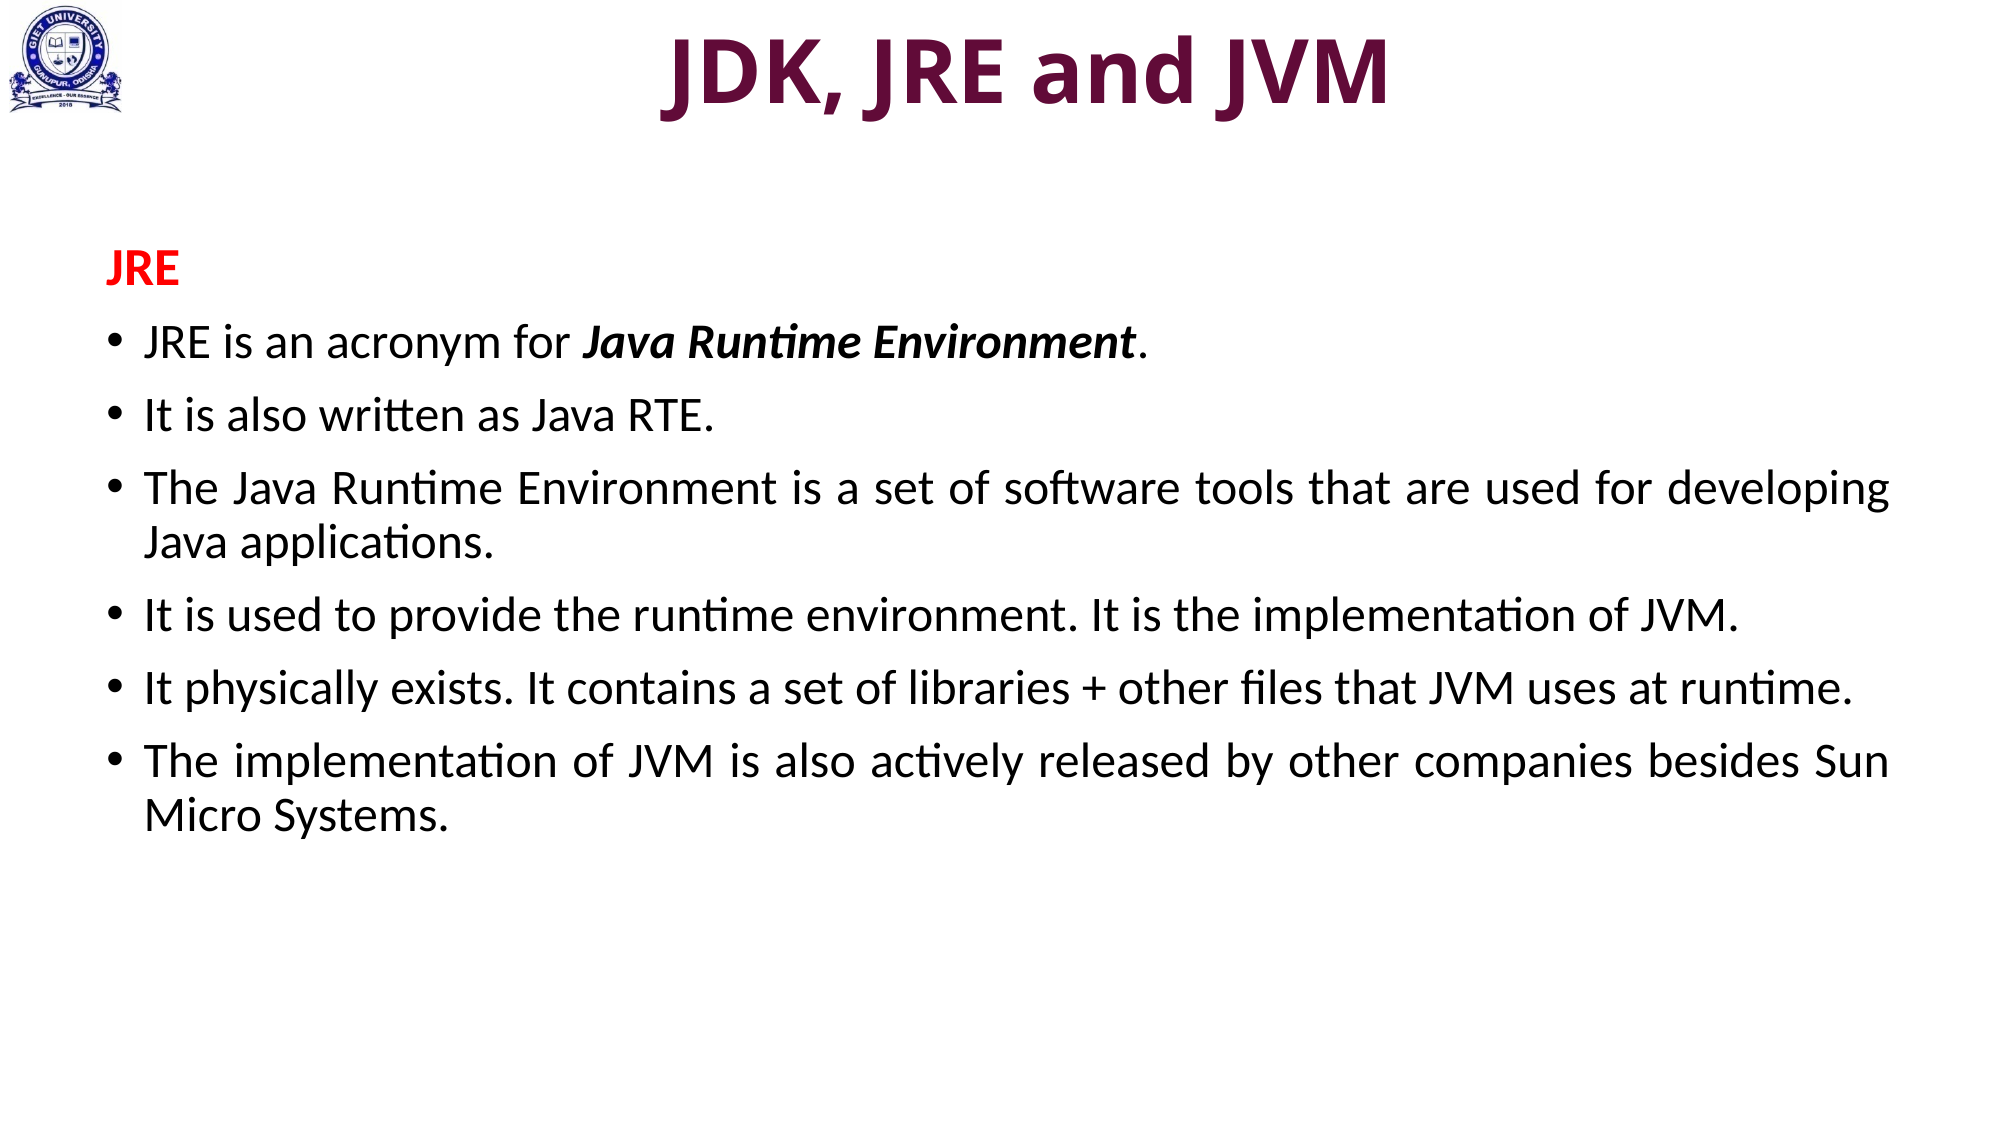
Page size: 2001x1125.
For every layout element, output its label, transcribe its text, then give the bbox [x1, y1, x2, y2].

list JRE JRE is an acronym for Java Runtime Environment. It is also written as Java RTE. The Java Runtime Environment is a set of software tools that are used for developing Java applications. It is used to provide the runtime environment. It is the implementation of JVM. It physically exists. It contains a set of libraries + other files that JVM uses at runtime. The implementation of JVM is also actively released by other companies besides Sun Micro Systems. [91, 231, 1909, 894]
picture [9, 0, 122, 113]
title JDK, JRE and JVM [168, 19, 1894, 131]
